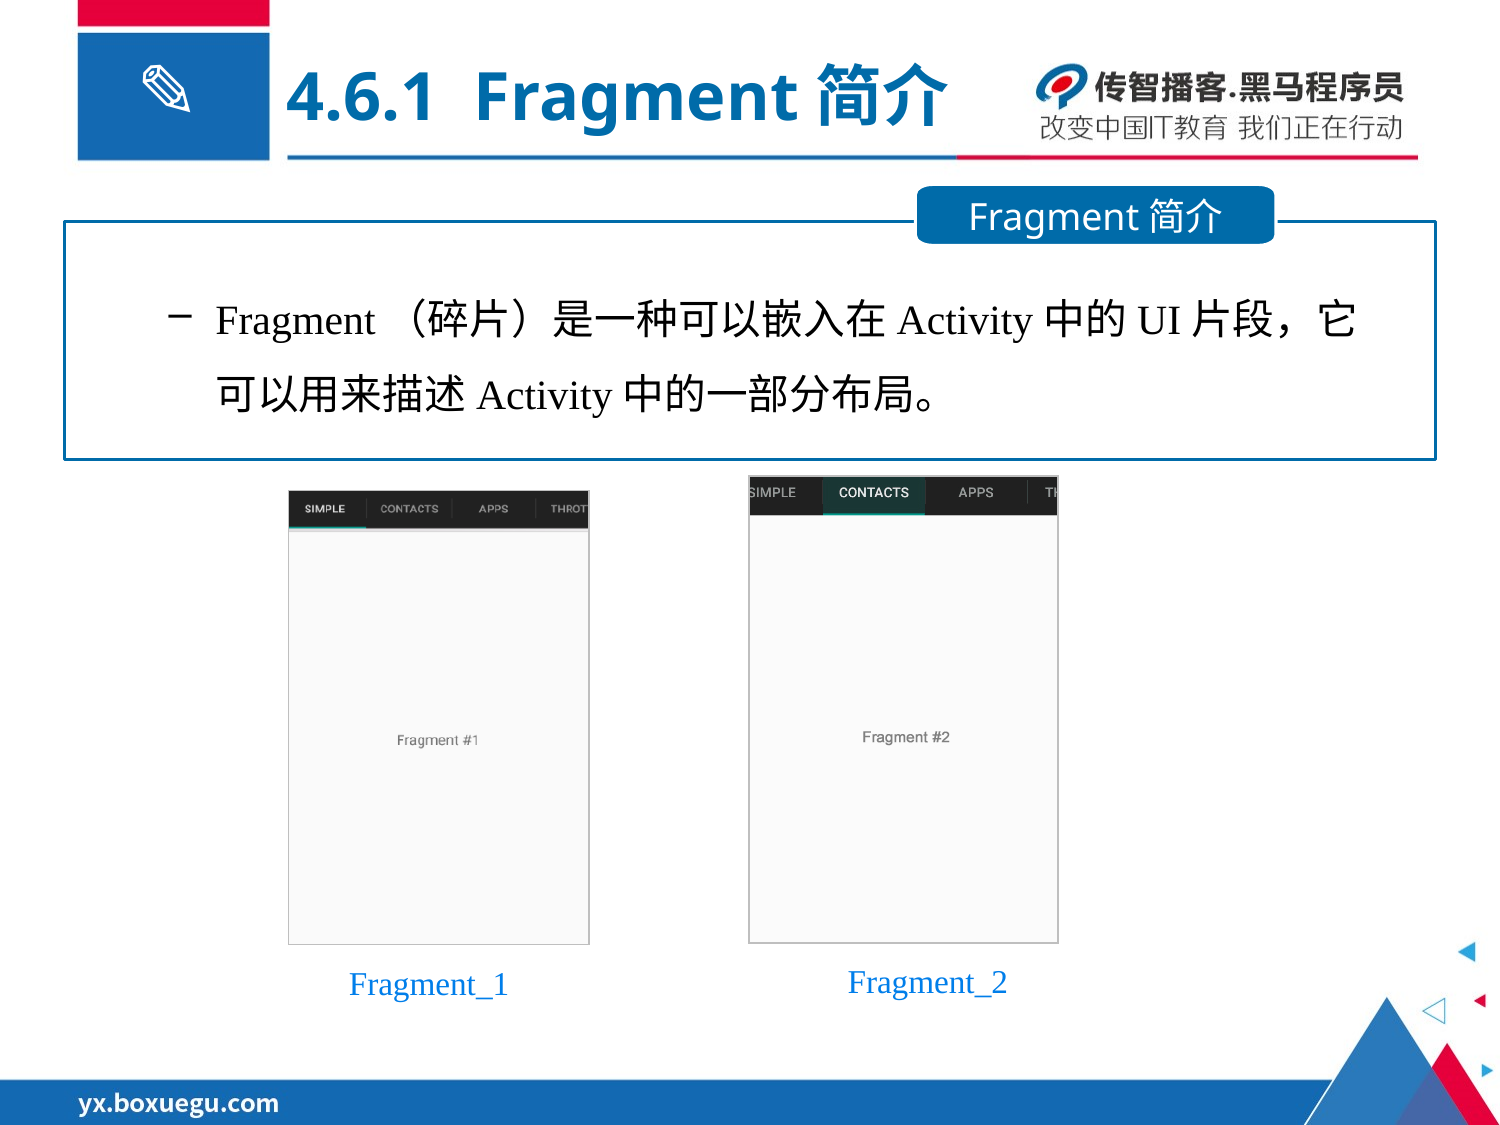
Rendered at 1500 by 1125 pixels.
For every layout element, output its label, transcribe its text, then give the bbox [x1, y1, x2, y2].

text_box Fragment简介 [913, 182, 1278, 247]
text_box [41, 151, 1010, 244]
text_box Fragment_2 [832, 953, 1043, 1008]
text_box Fragment（碎片）是一种可以嵌入在Activity中的UI片段，它可以用来描述Activity中的一部分布局。 [78, 260, 1415, 437]
text_box [64, 221, 1436, 460]
picture [0, 0, 1500, 1125]
text_box Fragment_1 [333, 955, 544, 1010]
text_box 4.6.1 Fragment简介 [271, 30, 1117, 157]
